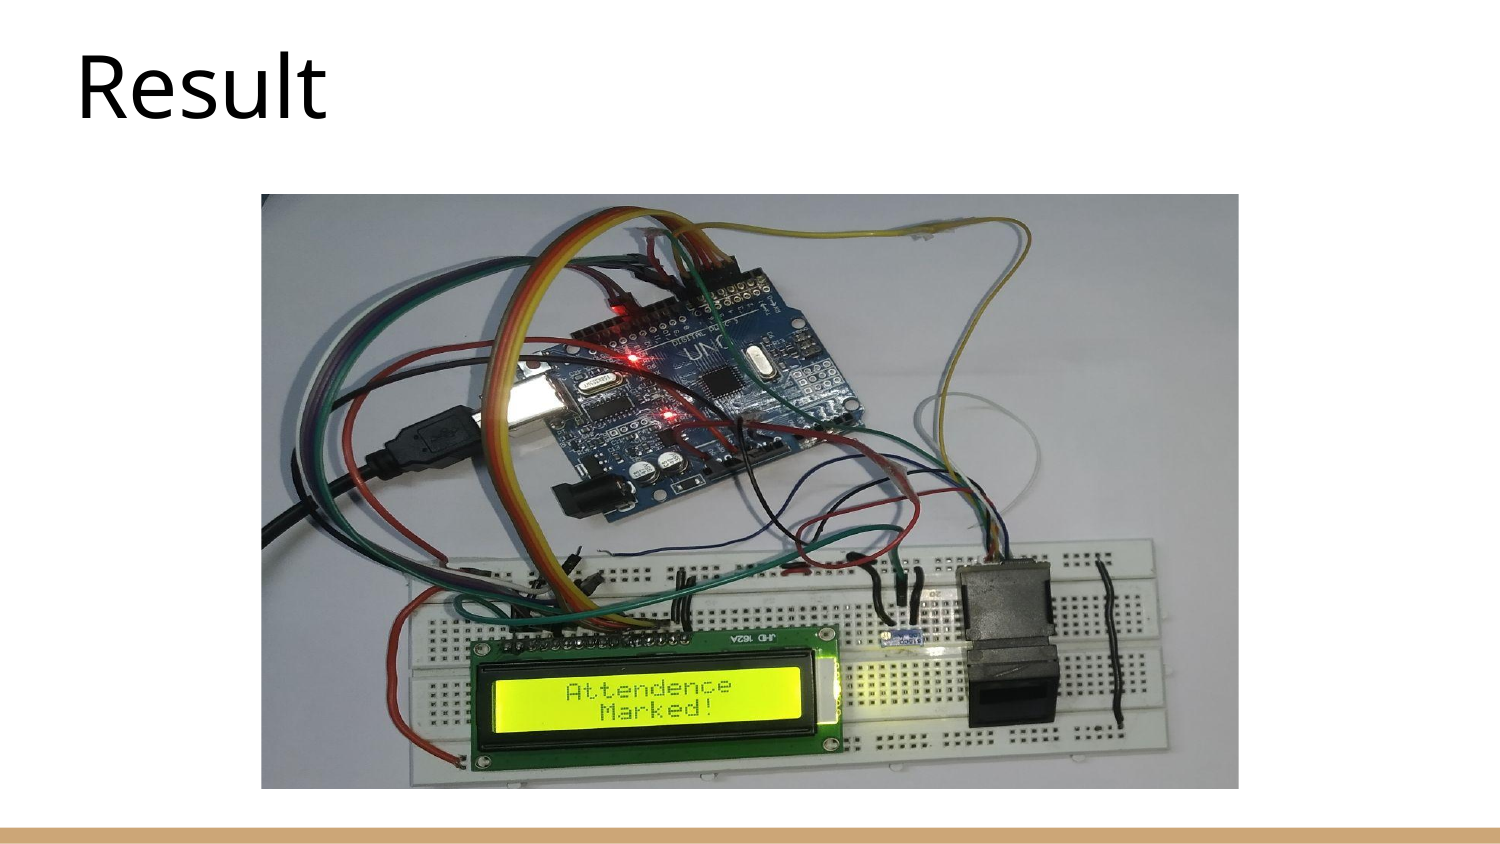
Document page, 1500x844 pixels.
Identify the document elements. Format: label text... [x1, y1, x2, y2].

picture [261, 194, 1239, 789]
title Result [59, 15, 1458, 152]
